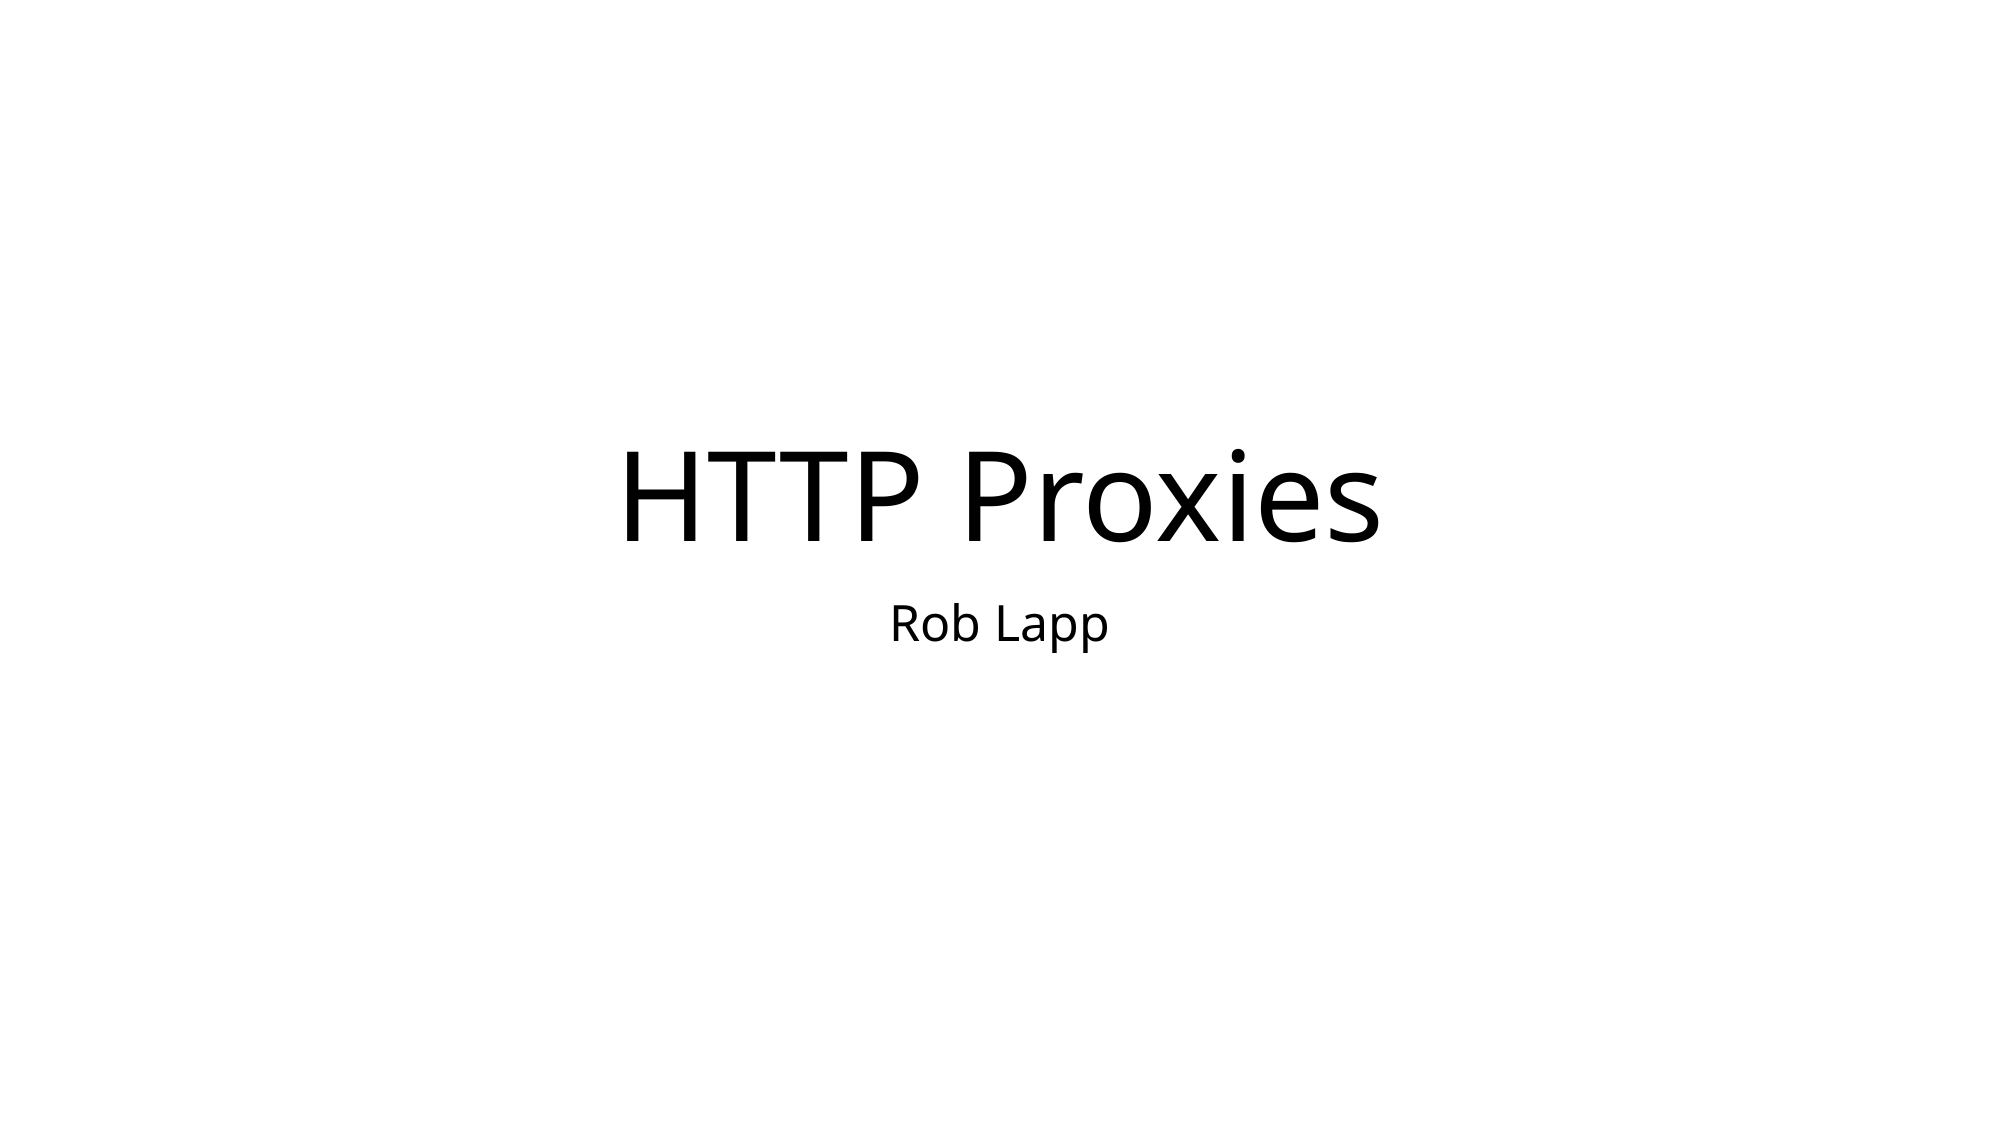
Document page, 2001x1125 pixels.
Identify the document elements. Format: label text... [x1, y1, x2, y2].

title HTTP Proxies [249, 184, 1750, 576]
subtitle Rob Lapp [249, 590, 1750, 863]
